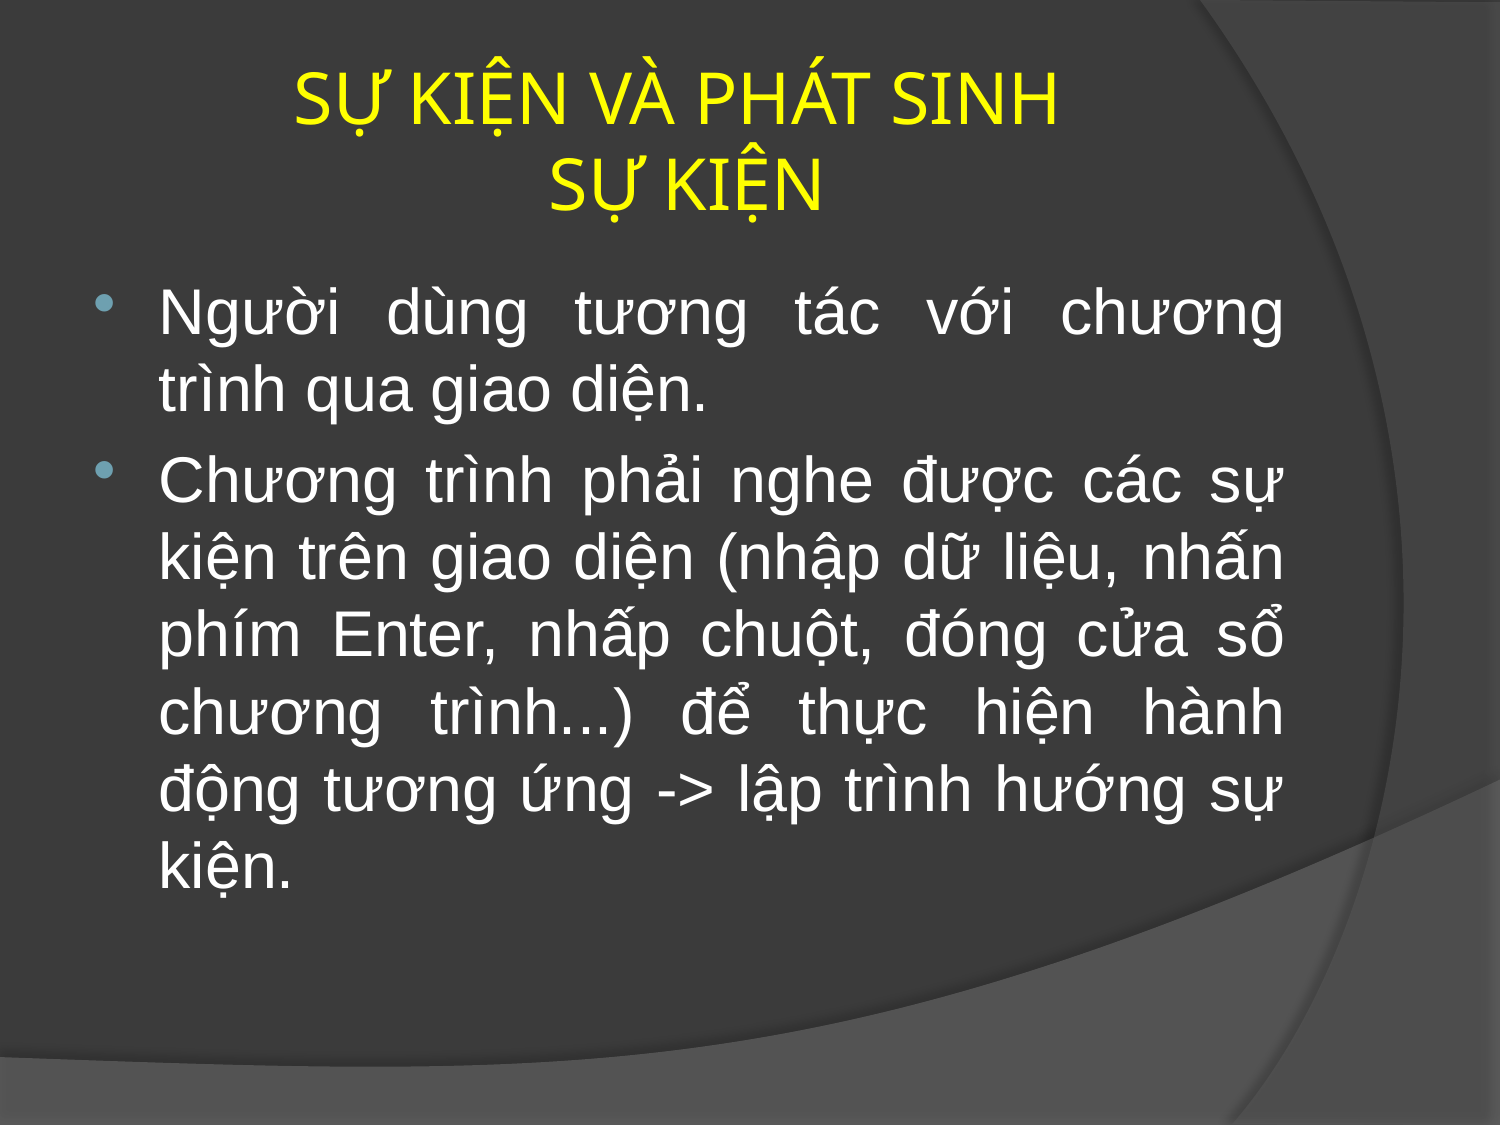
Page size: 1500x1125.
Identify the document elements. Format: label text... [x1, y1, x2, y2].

list Người dùng tương tác với chương trình qua giao diện. Chương trình phải nghe được các sự kiện trên giao diện (nhập dữ liệu, nhấn phím Enter, nhấp chuột, đóng cửa sổ chương trình...) để thực hiện hành động tương ứng -> lập trình hướng sự kiện. [75, 262, 1300, 1005]
text_box SỰ KIỆN VÀ PHÁT SINH SỰ KIỆN [75, 45, 1300, 233]
